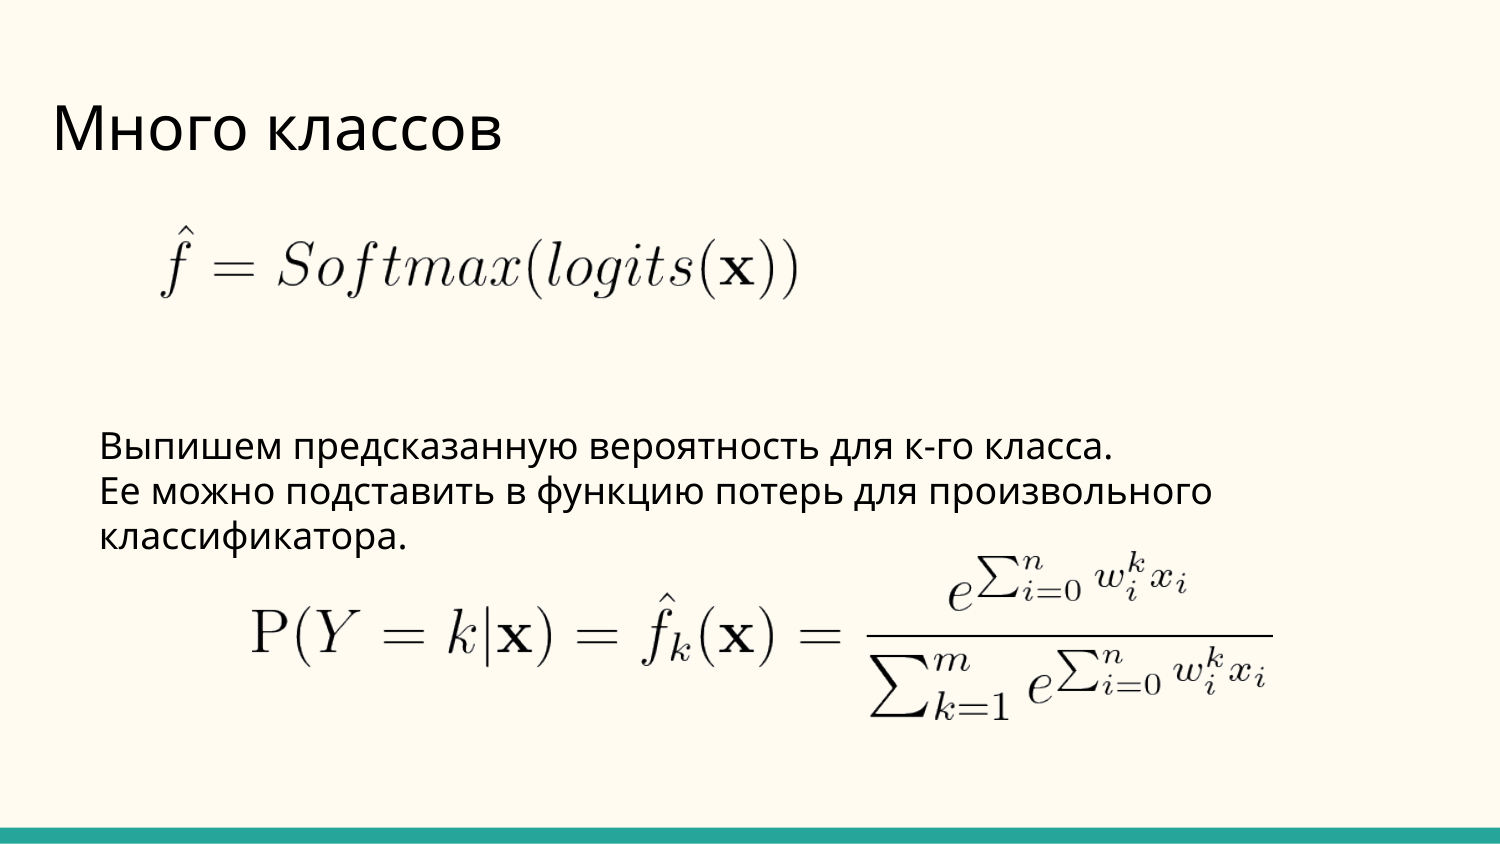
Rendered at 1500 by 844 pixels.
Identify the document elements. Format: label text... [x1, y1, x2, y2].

text_box Выпишем предсказанную вероятность для к-го класса. Ее можно подставить в функцию потерь для произвольного классификатора. [84, 407, 1428, 472]
picture [251, 550, 1273, 720]
title Много классов [51, 72, 1449, 174]
picture [160, 225, 798, 302]
